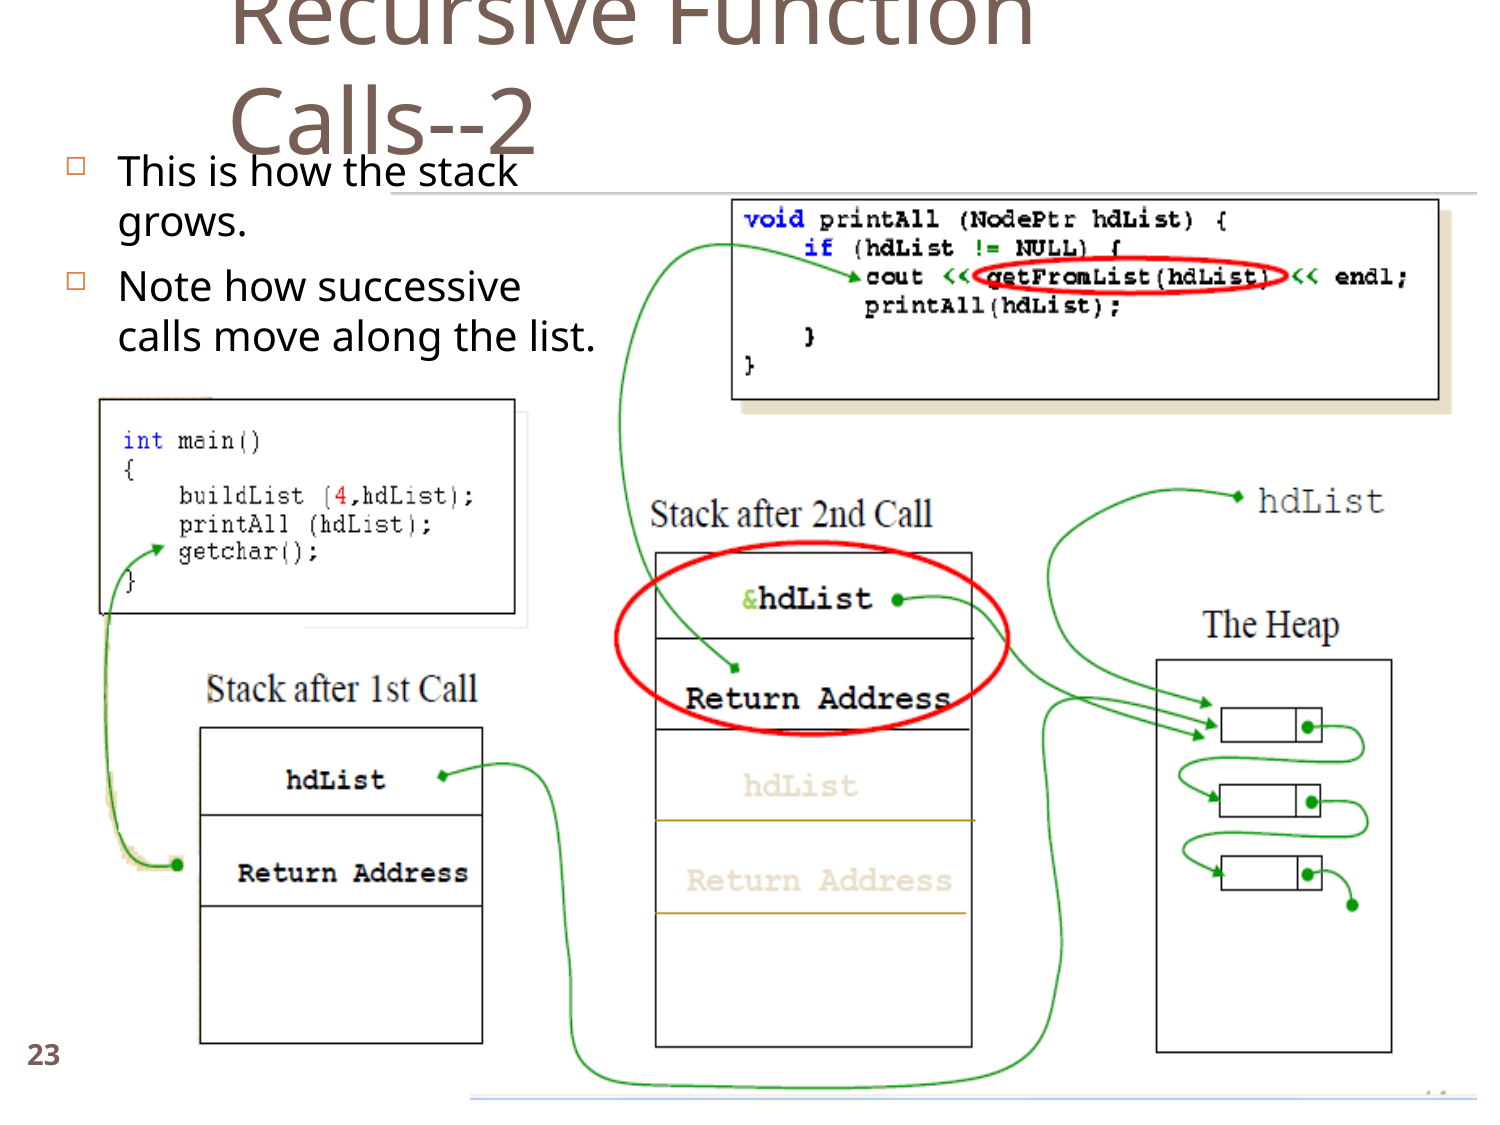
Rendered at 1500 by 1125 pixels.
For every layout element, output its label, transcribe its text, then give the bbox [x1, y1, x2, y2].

list This is how the stack grows. Note how successive calls move along the list. [50, 137, 613, 375]
title Recursive Function Calls--2 [212, 0, 1225, 125]
picture [74, 192, 1477, 1101]
slide_number 23 [0, 1025, 69, 1088]
